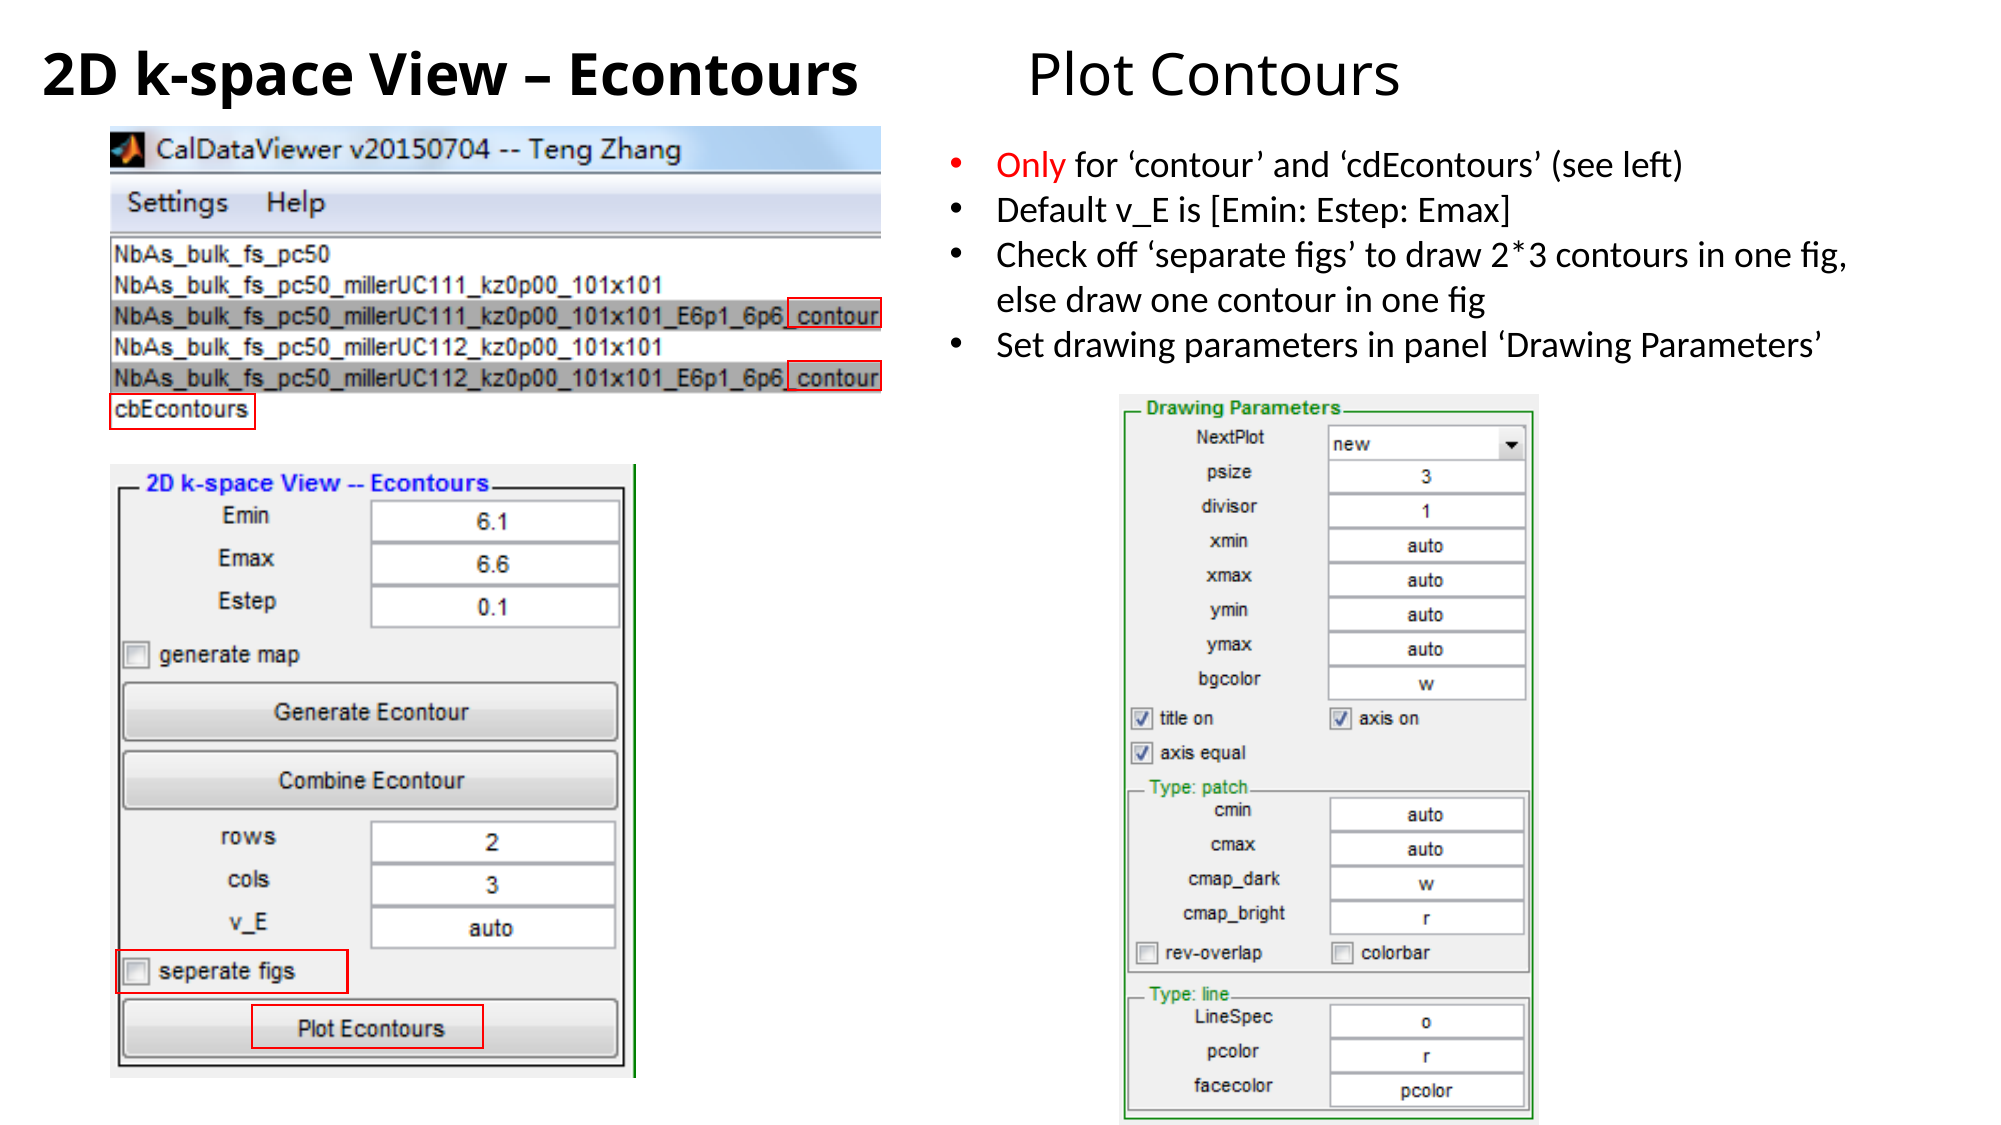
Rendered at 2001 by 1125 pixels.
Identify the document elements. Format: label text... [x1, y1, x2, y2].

text_box Only for ‘contour’ and ‘cdEcontours’ (see left) Default v_E is [Emin: Estep: Emax] Check off ‘separate figs’ to draw 2*3 contours in one fig, else draw one contour in one fig Set drawing parameters in panel ‘Drawing Parameters’ [934, 132, 1900, 373]
title 2D k-space View – Econtours Plot Contours [27, 26, 1634, 127]
picture [110, 126, 881, 429]
picture [1119, 394, 1539, 1125]
picture [110, 464, 636, 1078]
